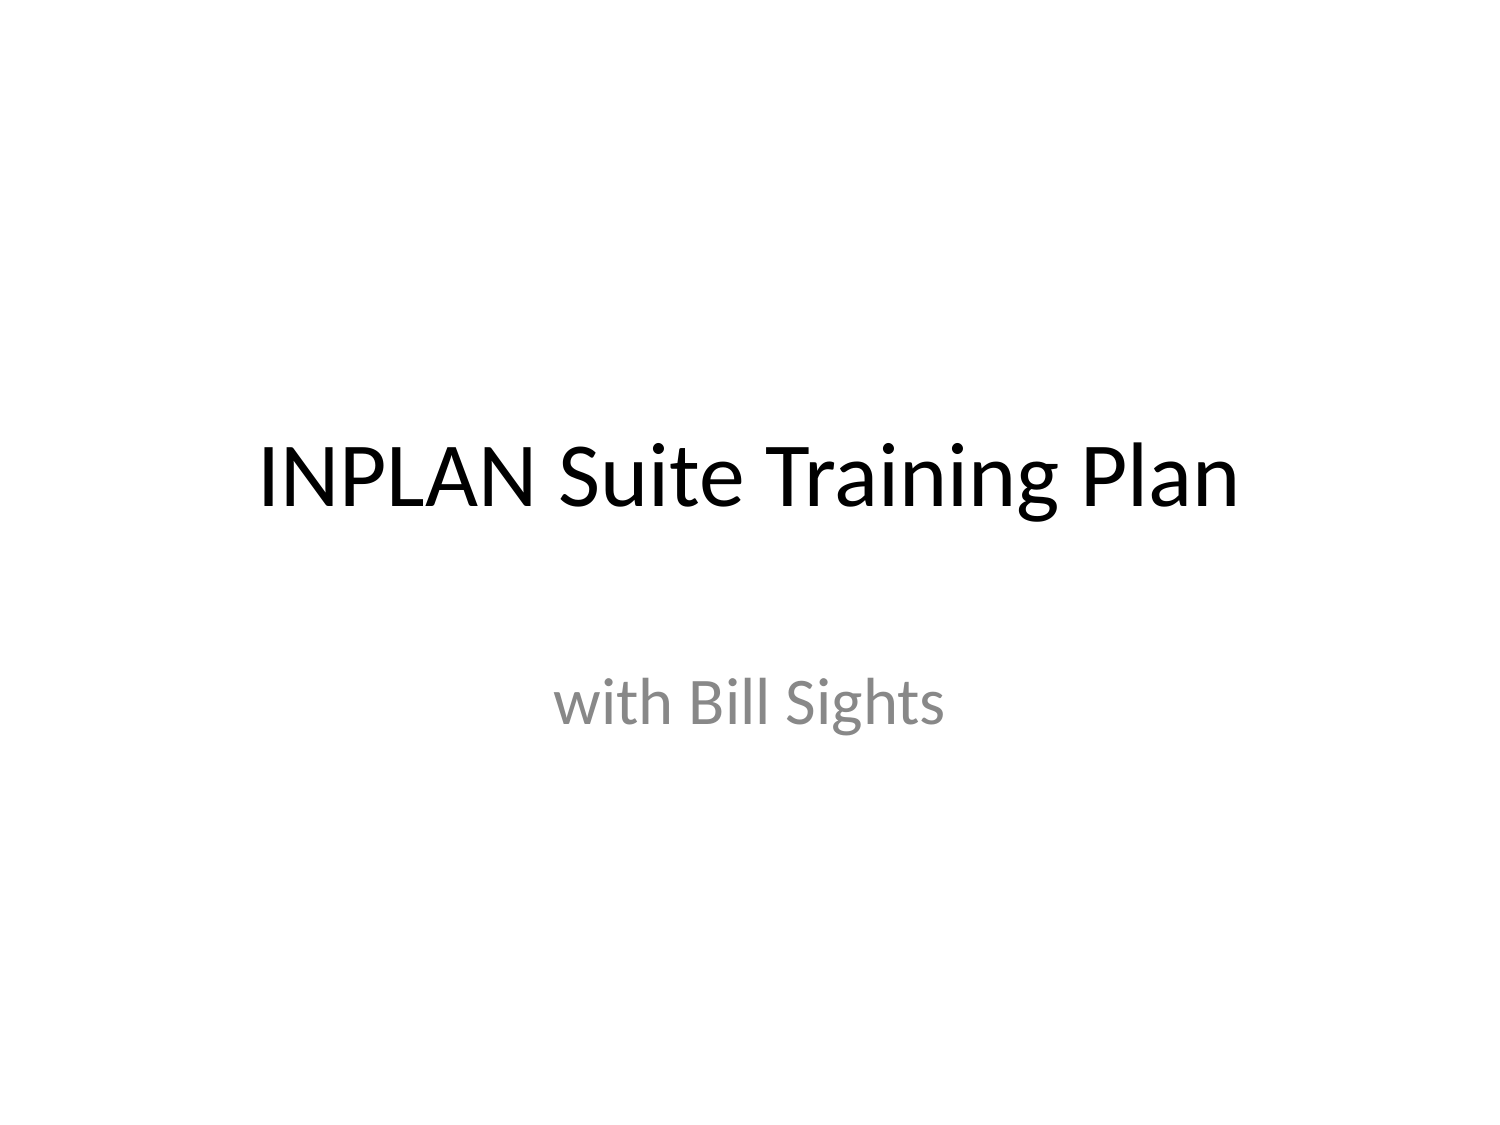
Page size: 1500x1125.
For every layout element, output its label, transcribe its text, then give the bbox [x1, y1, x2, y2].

title INPLAN Suite Training Plan [112, 349, 1388, 591]
subtitle with Bill Sights [225, 650, 1275, 938]
